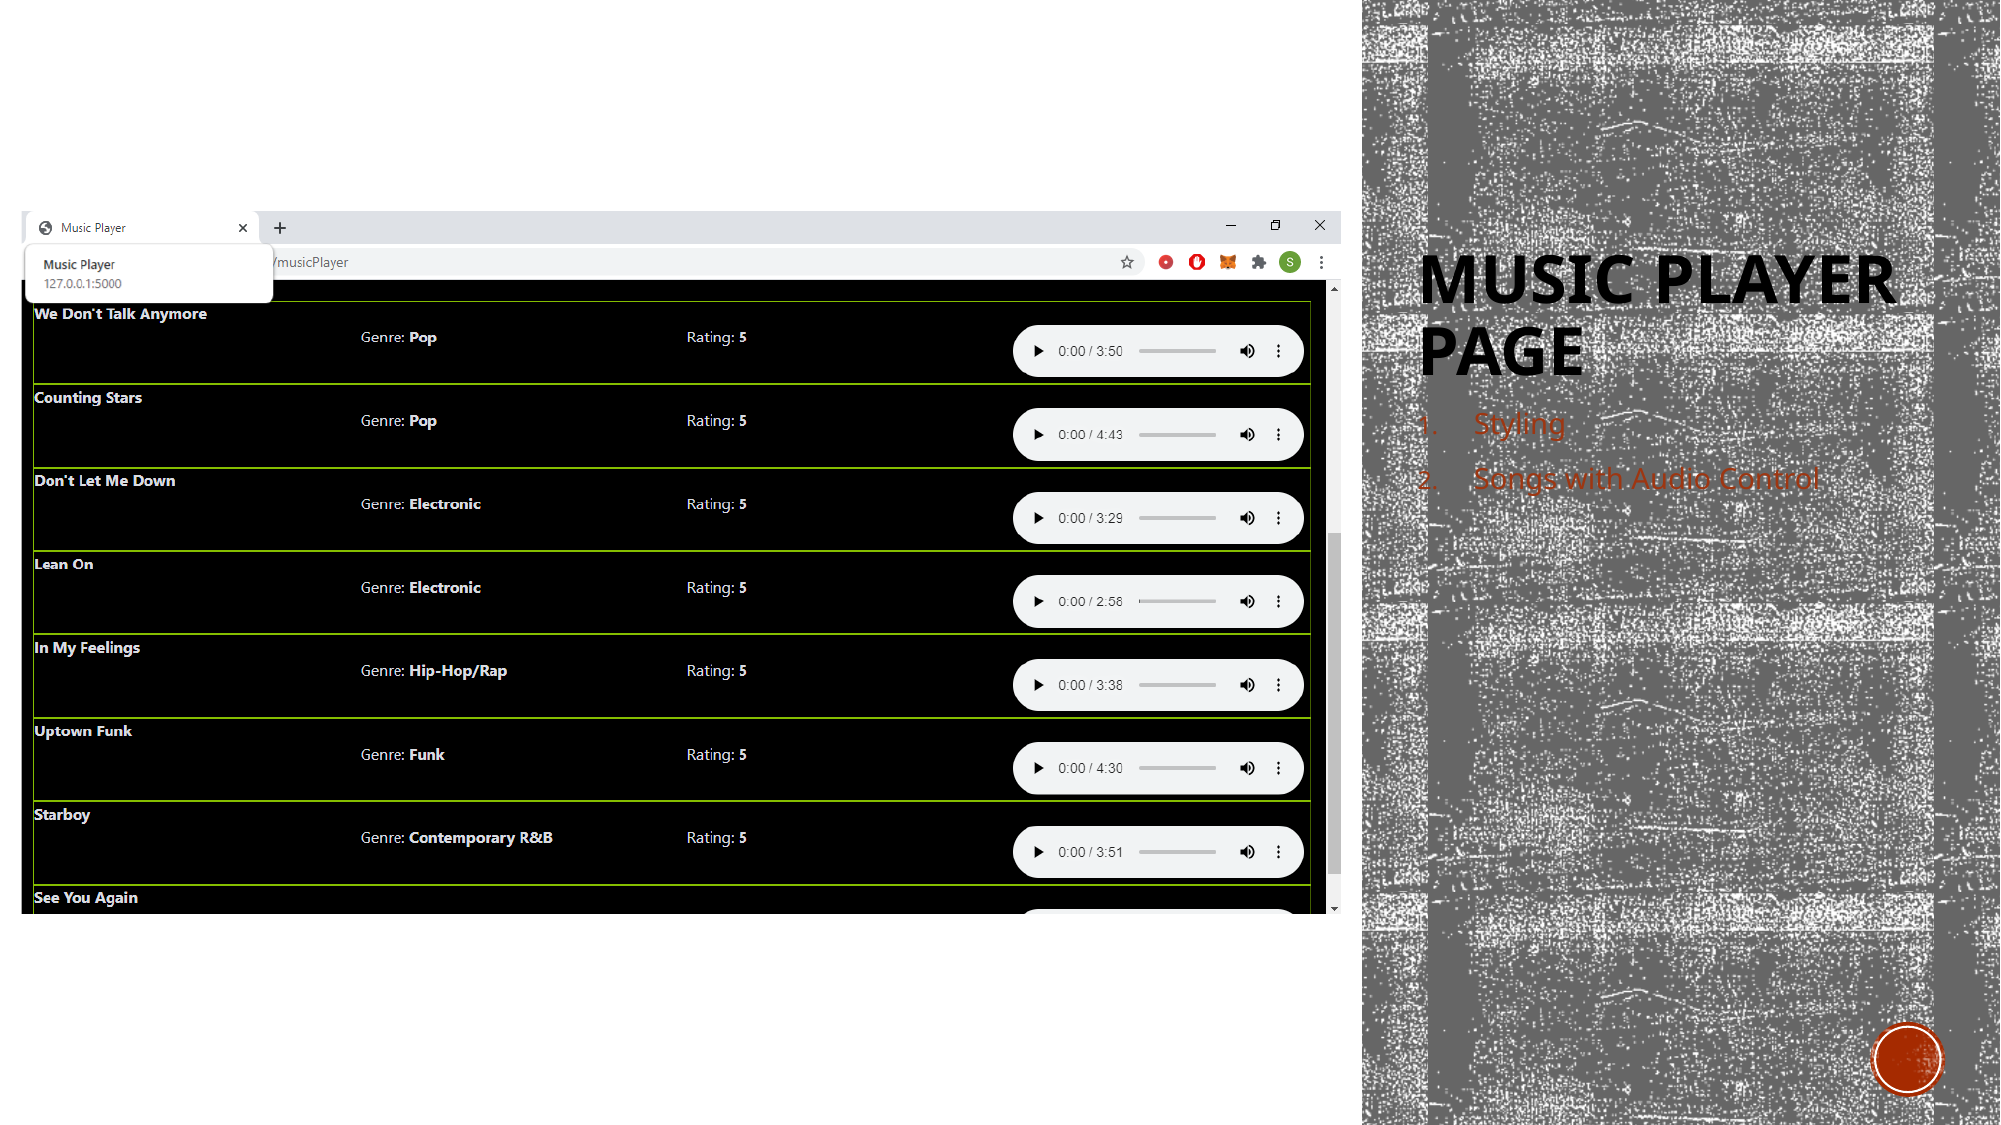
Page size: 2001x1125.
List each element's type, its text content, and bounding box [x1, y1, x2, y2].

title Music player page [1402, 112, 1928, 397]
list Styling Songs with Audio Control [1402, 397, 1928, 938]
picture [21, 211, 1341, 914]
